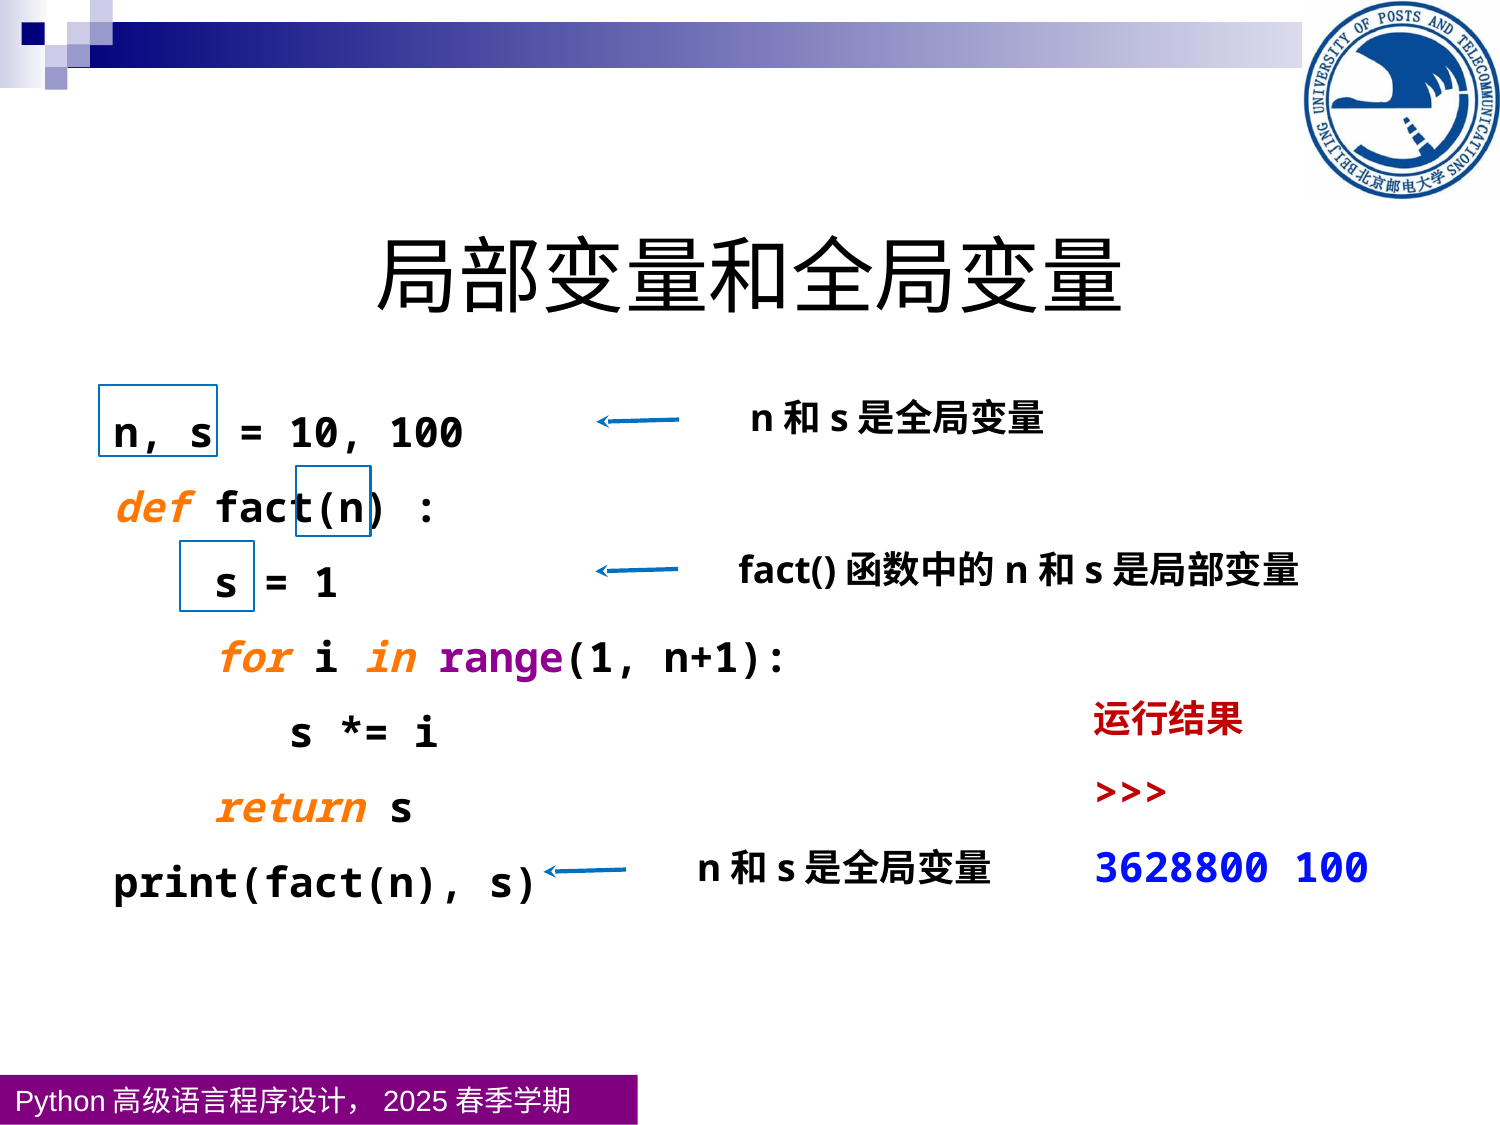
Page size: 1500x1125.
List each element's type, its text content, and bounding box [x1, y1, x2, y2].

text_box n和s是全局变量 [655, 836, 1034, 897]
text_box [595, 568, 679, 572]
text_box 局部变量和全局变量 [0, 219, 1500, 351]
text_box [543, 869, 627, 873]
text_box [98, 385, 218, 457]
text_box n, s = 10, 100 def fact(n) : s = 1 for i in range(1, n+1): s *= i return s print(fact(n), s) [98, 373, 794, 855]
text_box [596, 419, 680, 423]
picture [1302, 0, 1500, 200]
text_box [179, 540, 255, 612]
text_box 运行结果 >>> 3628800 100 [1079, 665, 1384, 898]
text_box n和s是全局变量 [708, 386, 1087, 447]
text_box [296, 465, 371, 537]
text_box fact()函数中的n和s是局部变量 [720, 538, 1318, 599]
